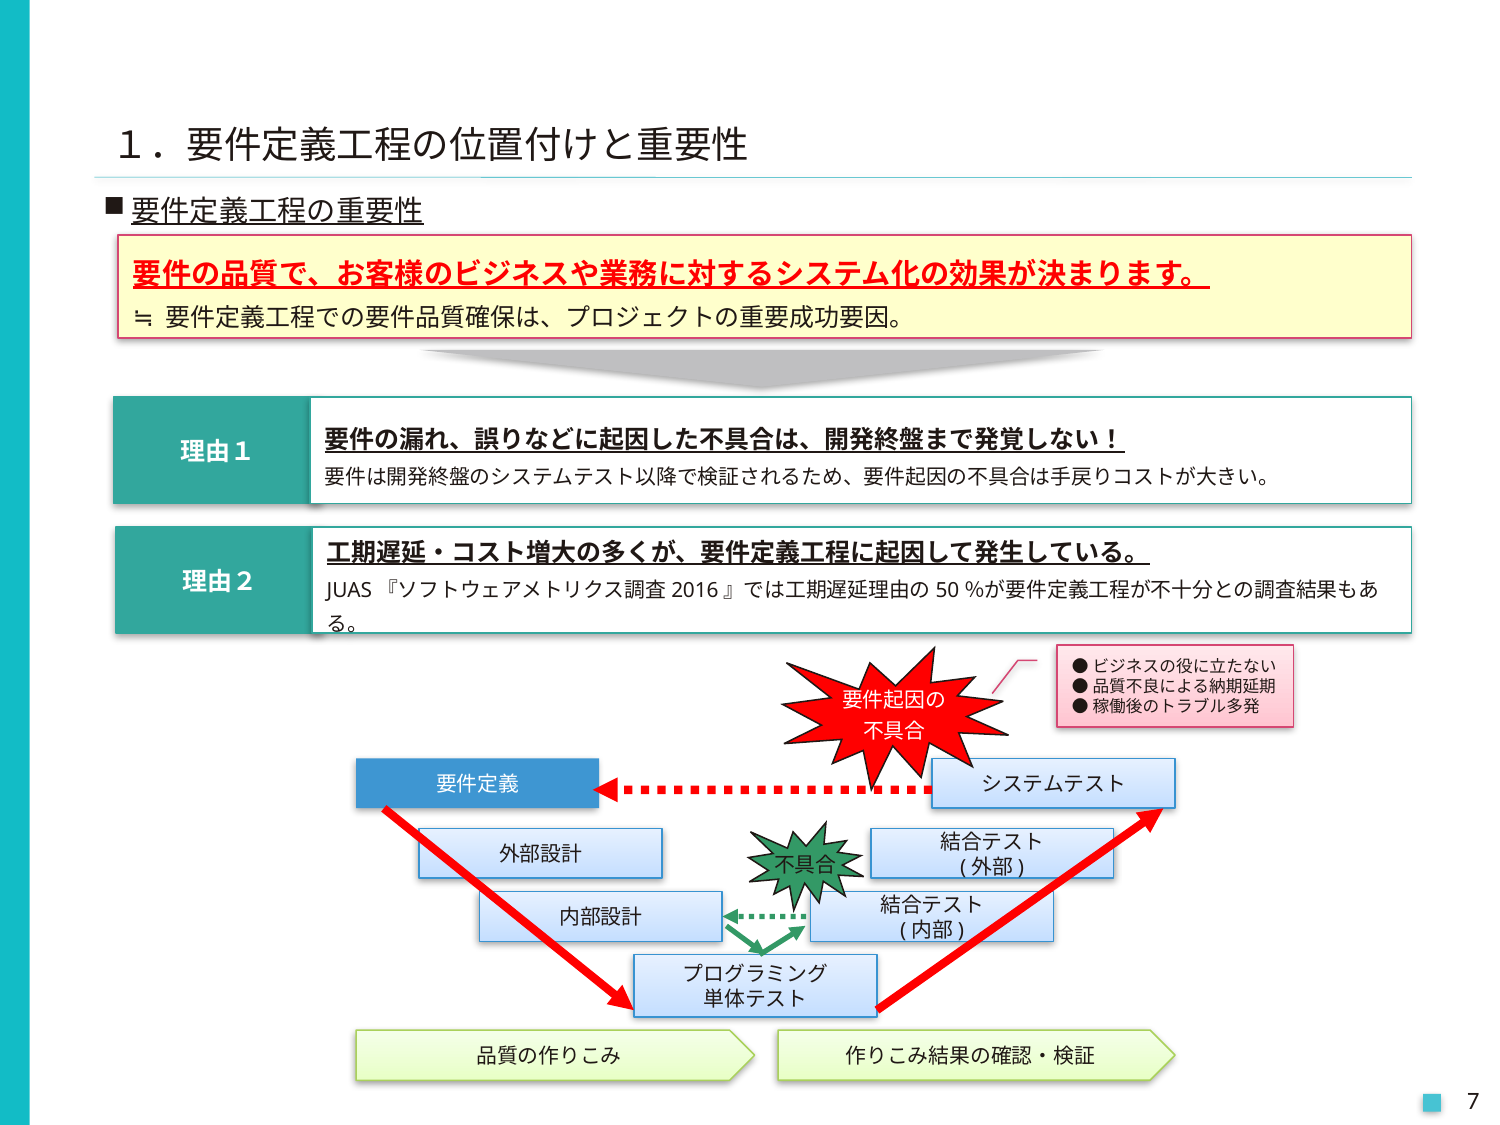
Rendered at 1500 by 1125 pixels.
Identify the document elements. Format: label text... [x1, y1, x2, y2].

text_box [113, 396, 1412, 504]
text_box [115, 526, 1412, 634]
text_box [355, 644, 1294, 1081]
picture [0, 0, 49, 1125]
list １．要件定義工程の位置付けと重要性 [97, 113, 1199, 173]
slide_number 7 [1286, 1076, 1495, 1124]
text_box 要件の品質で、お客様のビジネスや業務に対するシステム化の効果が決まります。 ≒ 要件定義工程での要件品質確保は、プロジェクトの重要成功要因。 [117, 234, 1412, 339]
text_box [418, 349, 1106, 388]
text_box 要件定義工程の重要性 [88, 184, 1424, 235]
